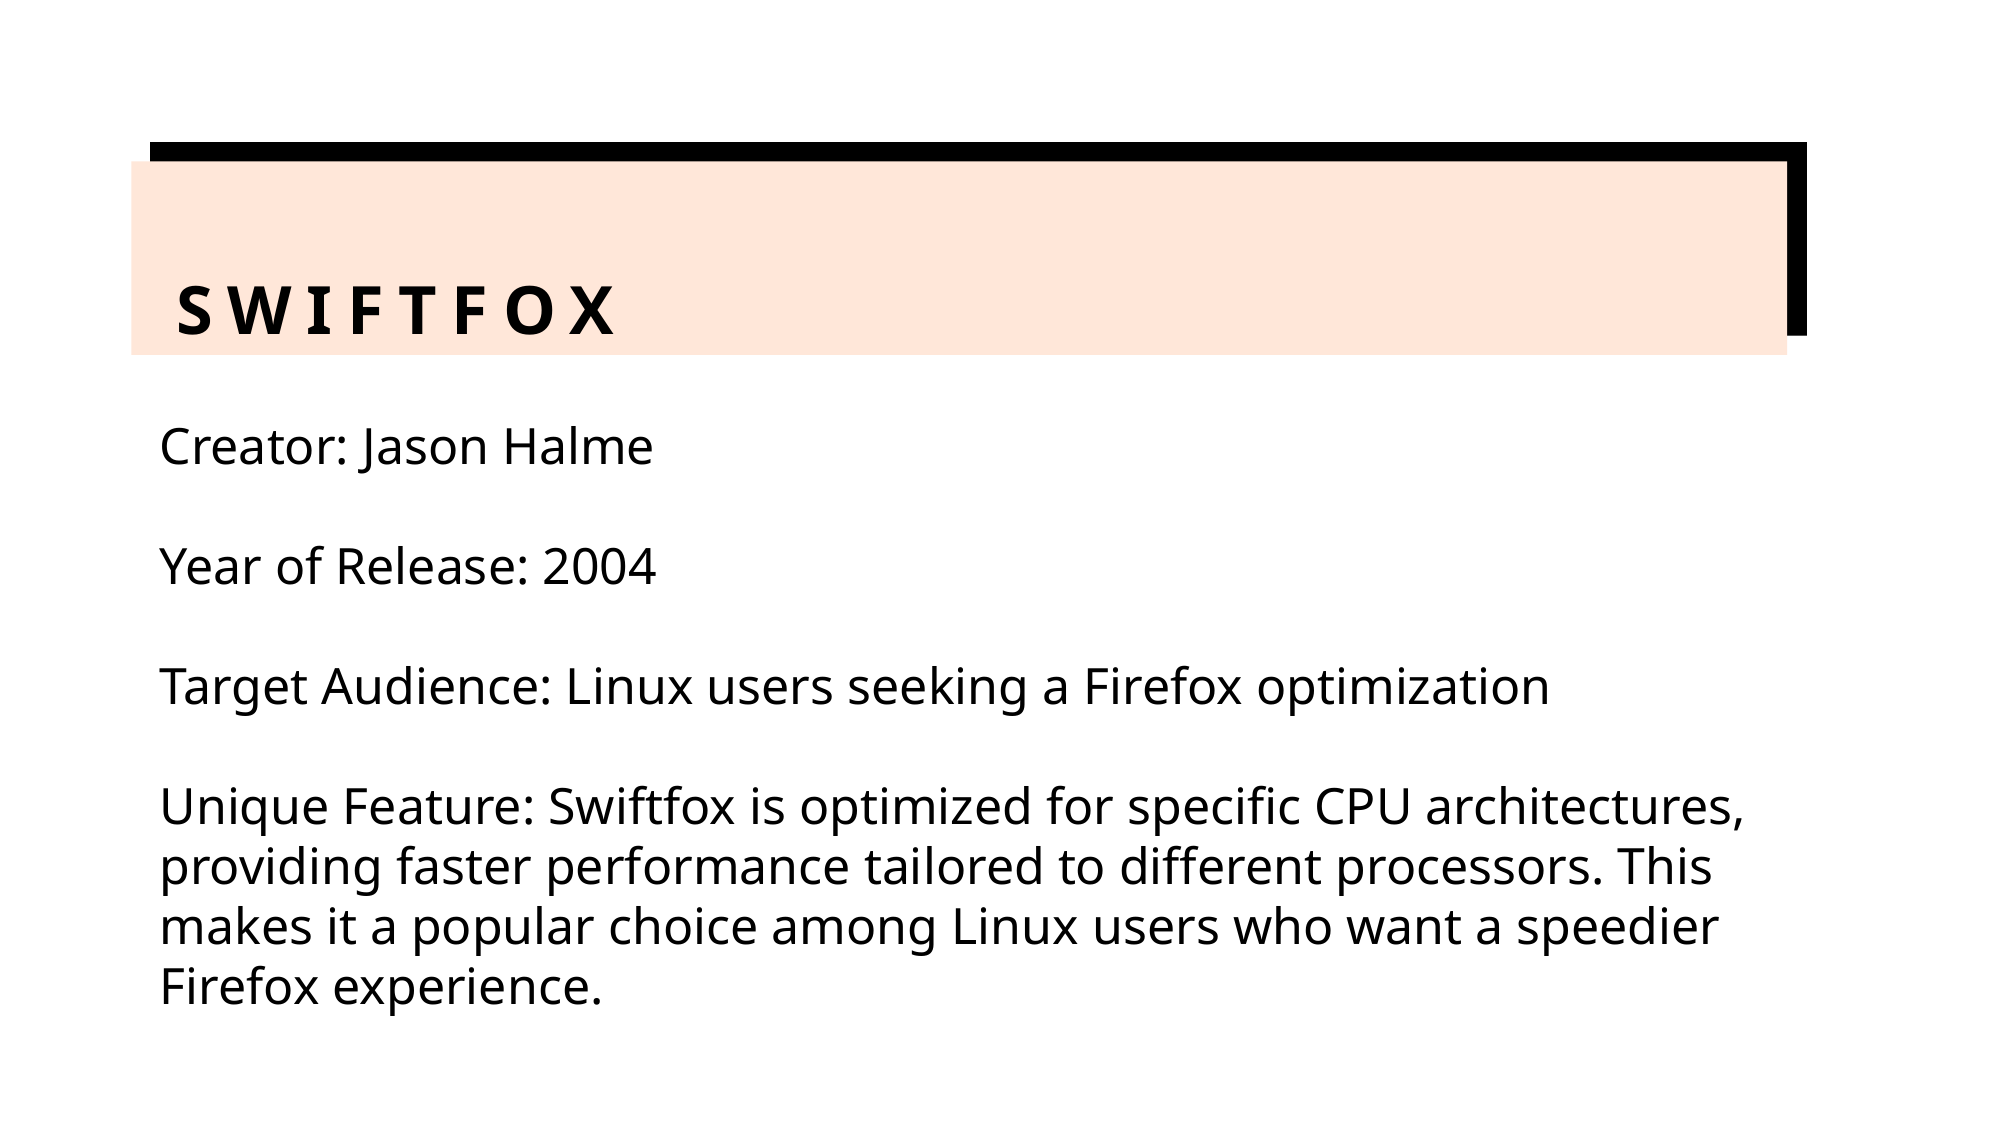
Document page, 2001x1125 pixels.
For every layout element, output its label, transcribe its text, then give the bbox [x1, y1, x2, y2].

title swiftfox [131, 161, 1788, 355]
text_box Creator: Jason Halme Year of Release: 2004 Target Audience: Linux users seeking a Firefox optimization Unique Feature: Swiftfox is optimized for specific CPU architectures, providing faster performance tailored to different processors. This makes it a popular choice among Linux users who want a speedier Firefox experience. [144, 406, 1812, 1022]
